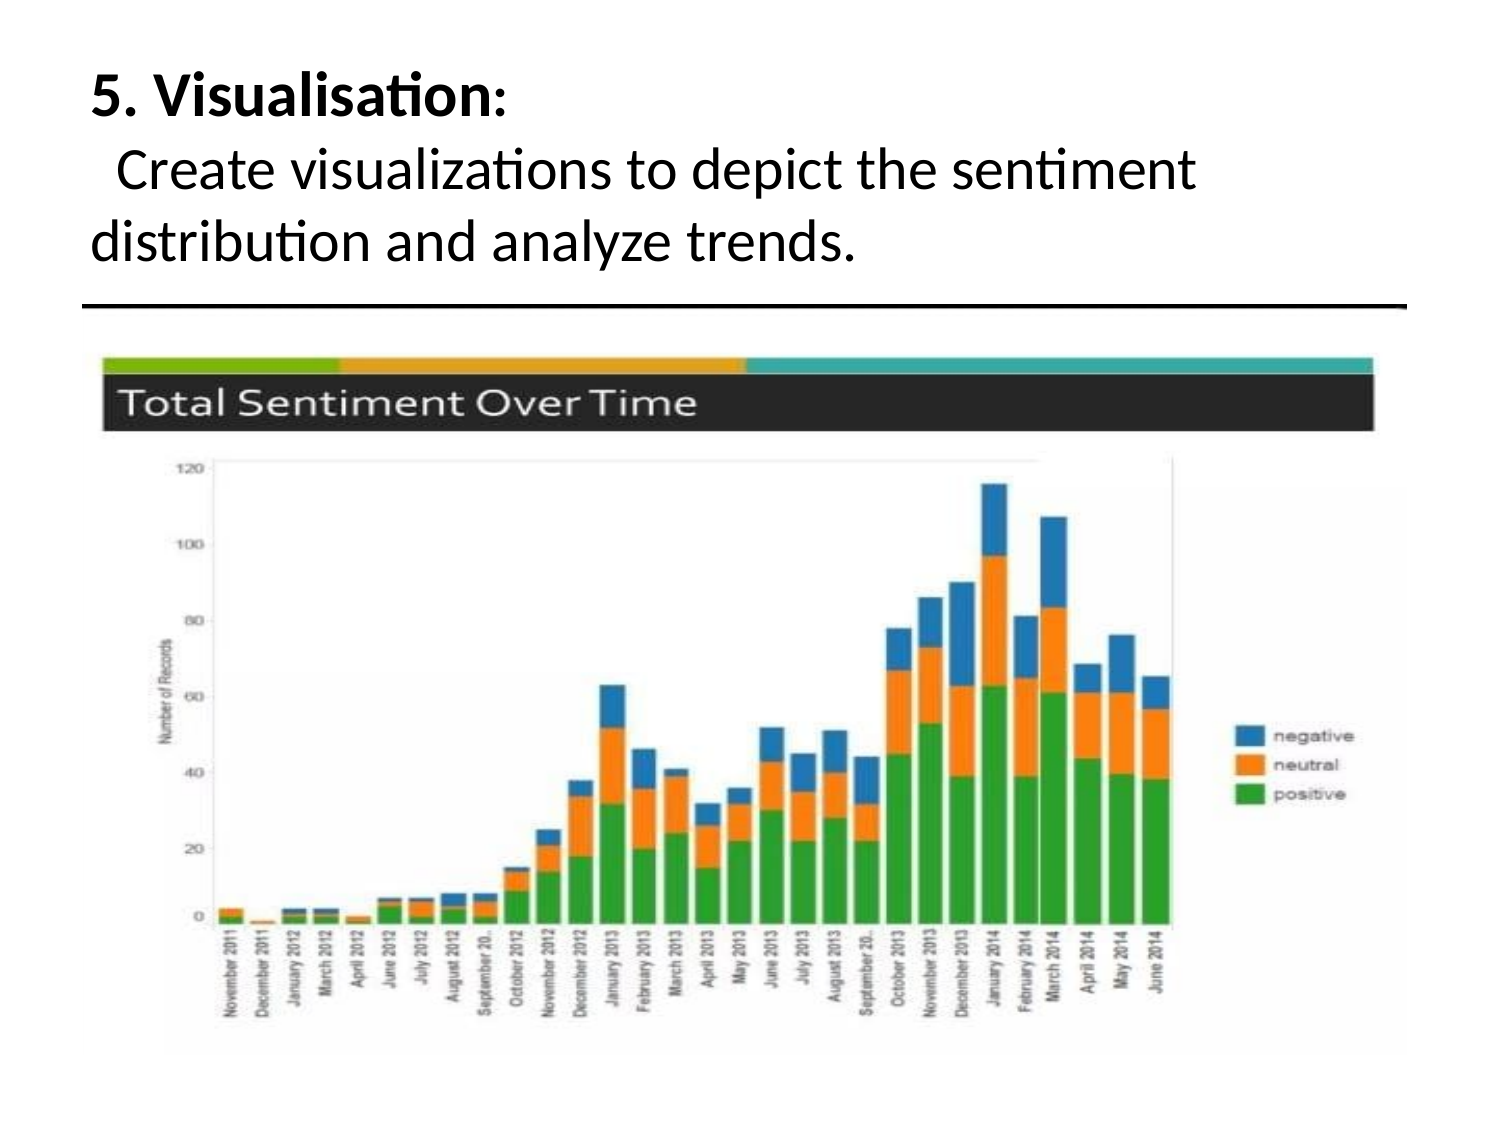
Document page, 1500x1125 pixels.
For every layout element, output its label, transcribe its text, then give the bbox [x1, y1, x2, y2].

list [81, 304, 1407, 1055]
title 5. Visualisation: Create visualizations to depict the sentiment distribution and analyze trends. [75, 45, 1425, 282]
